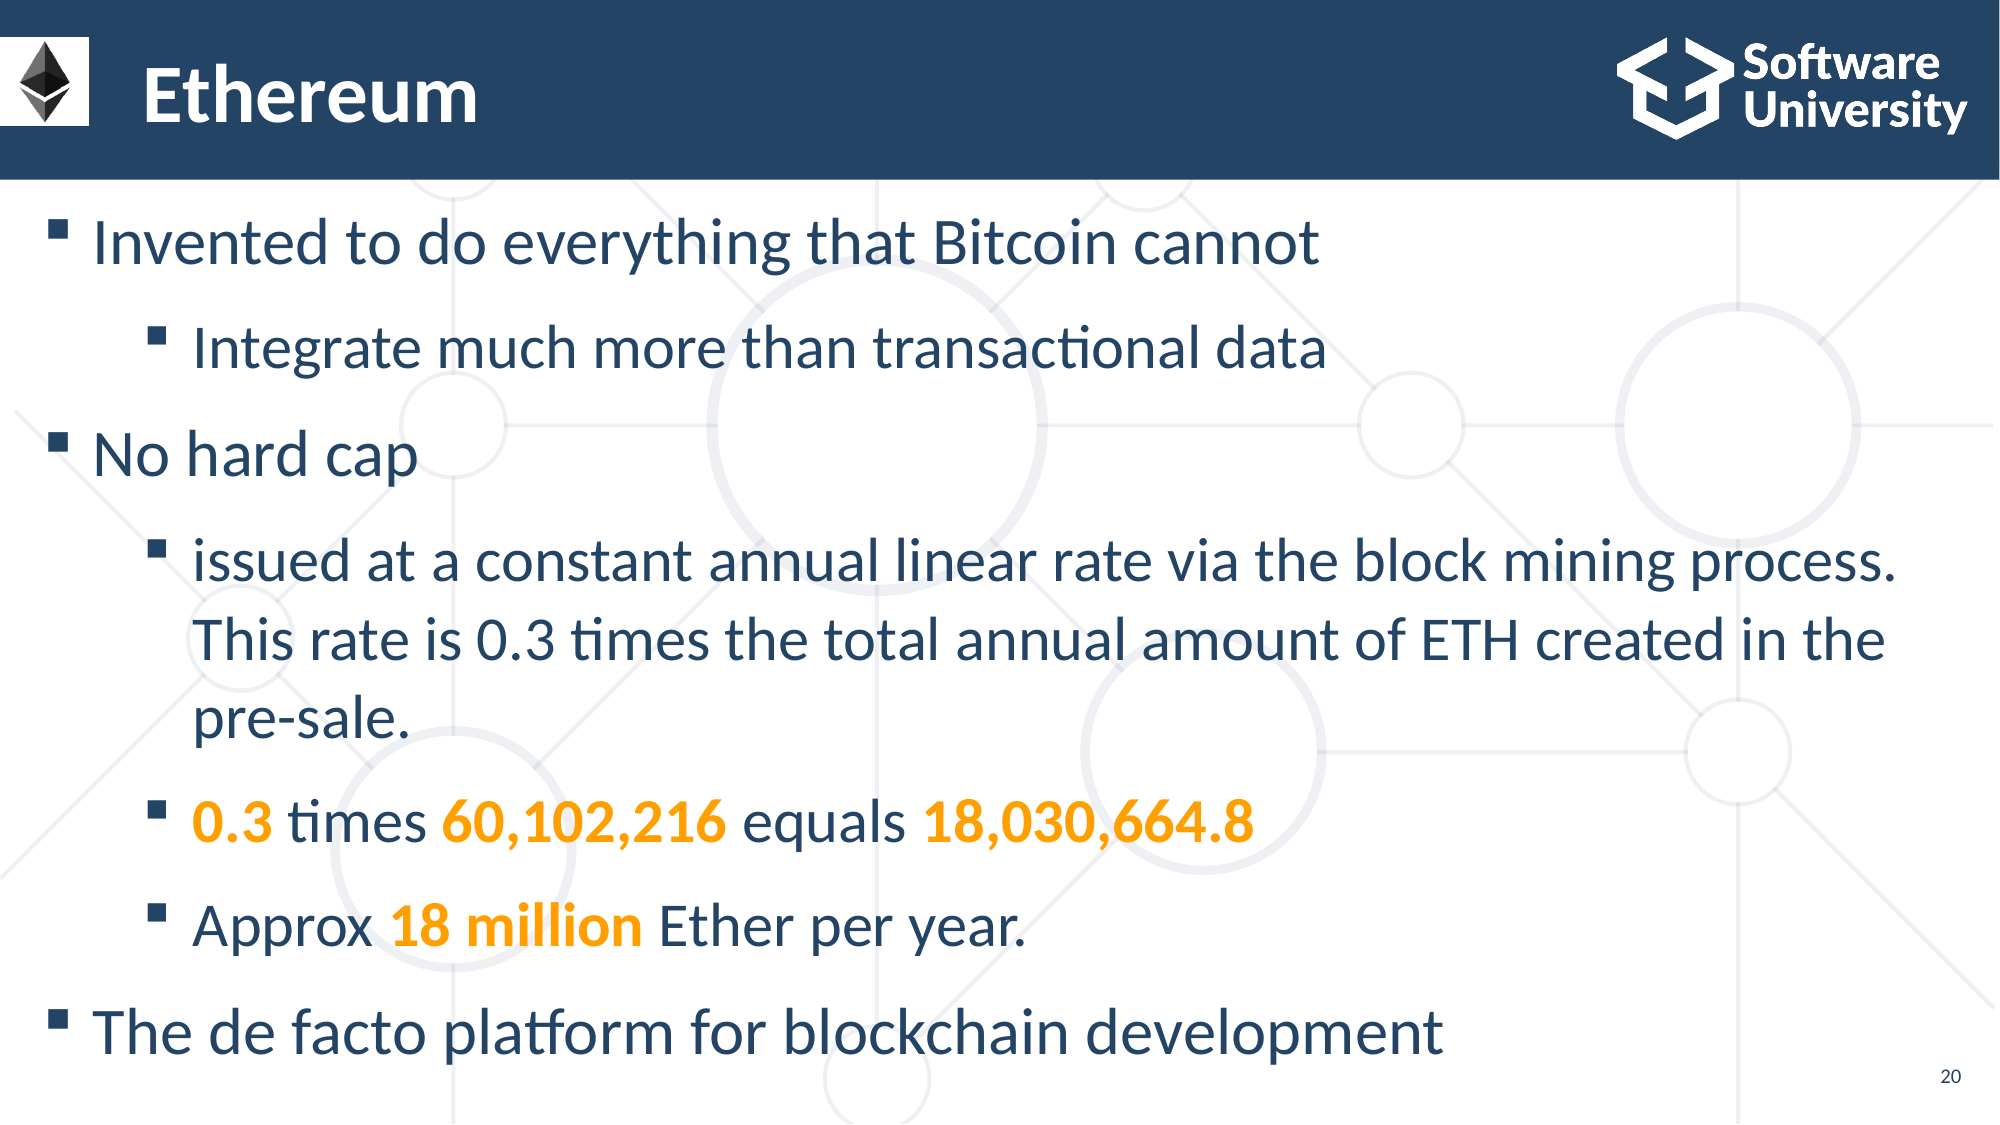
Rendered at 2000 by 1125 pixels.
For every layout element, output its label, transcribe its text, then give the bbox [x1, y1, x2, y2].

text_box [31, 188, 1968, 1103]
picture [1617, 37, 1968, 140]
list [0, 37, 89, 127]
title Ethereum [31, 16, 1591, 162]
text_box Invented to do everything that Bitcoin cannot Integrate much more than transactional data No hard cap issued at a constant annual linear rate via the block mining process. This rate is 0.3 times the total annual amount of ETH created in the pre-sale. 0.3 times 60,102,216 equals 18,030,664.8 Approx 18 million Ether per year. The de facto platform for blockchain development [25, 187, 1962, 1102]
